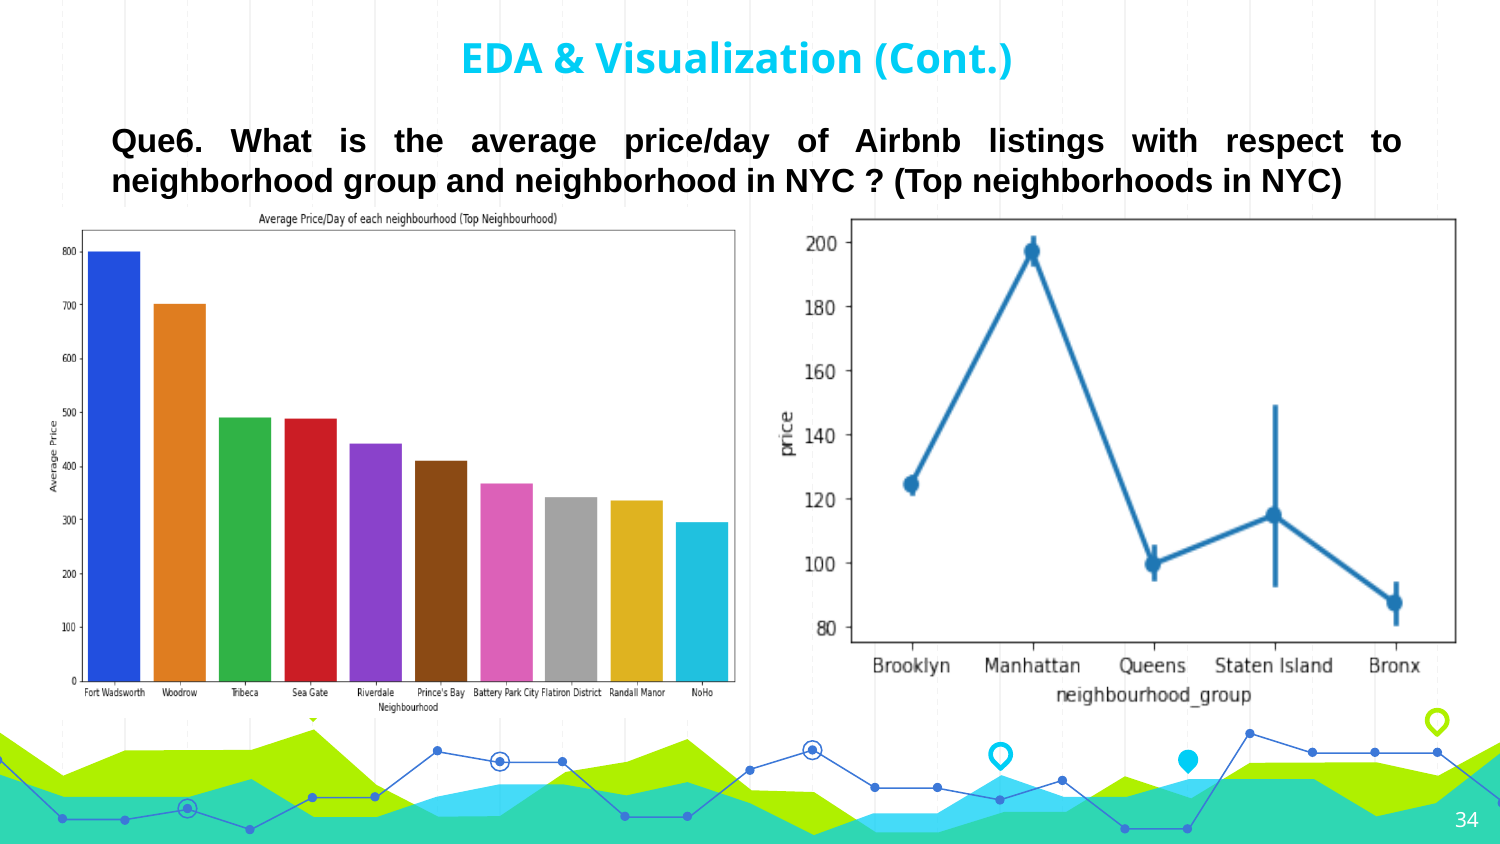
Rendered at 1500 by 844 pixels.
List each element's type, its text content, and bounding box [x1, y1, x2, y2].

picture [47, 207, 737, 718]
title EDA & Visualization (Cont.) [162, 0, 1311, 98]
text_box Que6. What is the average price/day of Airbnb listings with respect to neighborhood group and neighborhood in NYC ? (Top neighborhoods in NYC) [96, 111, 1419, 207]
picture [766, 207, 1468, 718]
slide_number 34 [1403, 791, 1494, 844]
